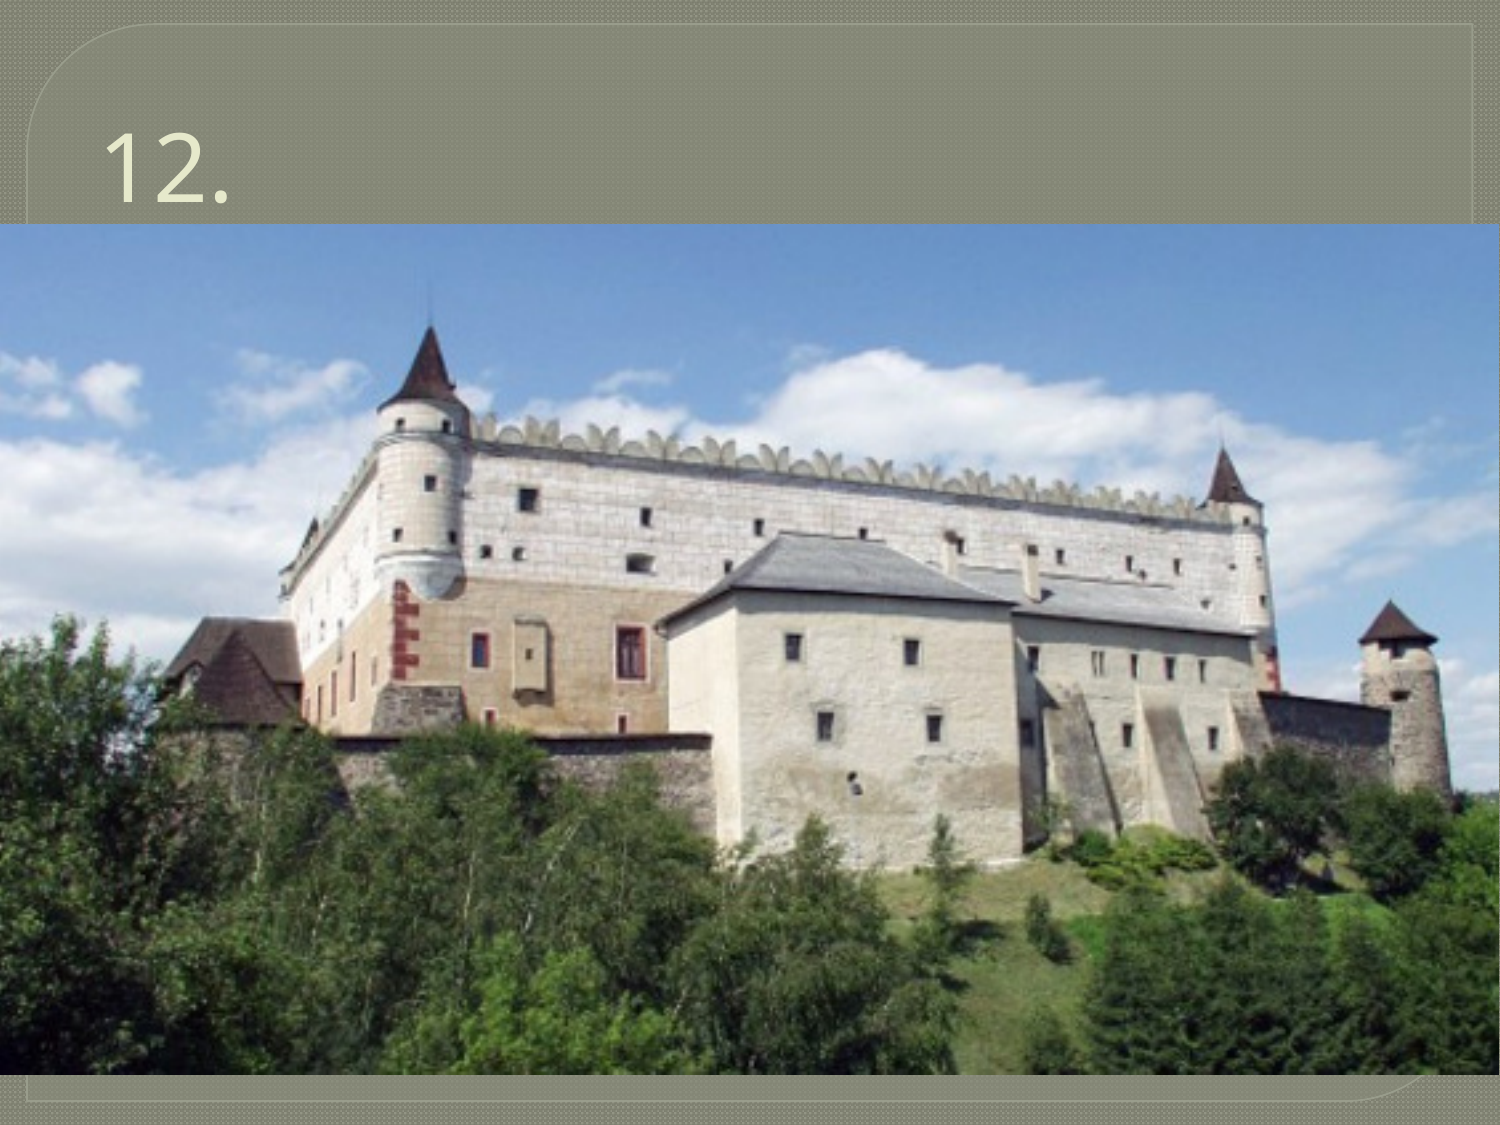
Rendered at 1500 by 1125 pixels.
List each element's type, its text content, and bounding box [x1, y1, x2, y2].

picture [0, 224, 1499, 1076]
title 12. [75, 41, 1425, 224]
